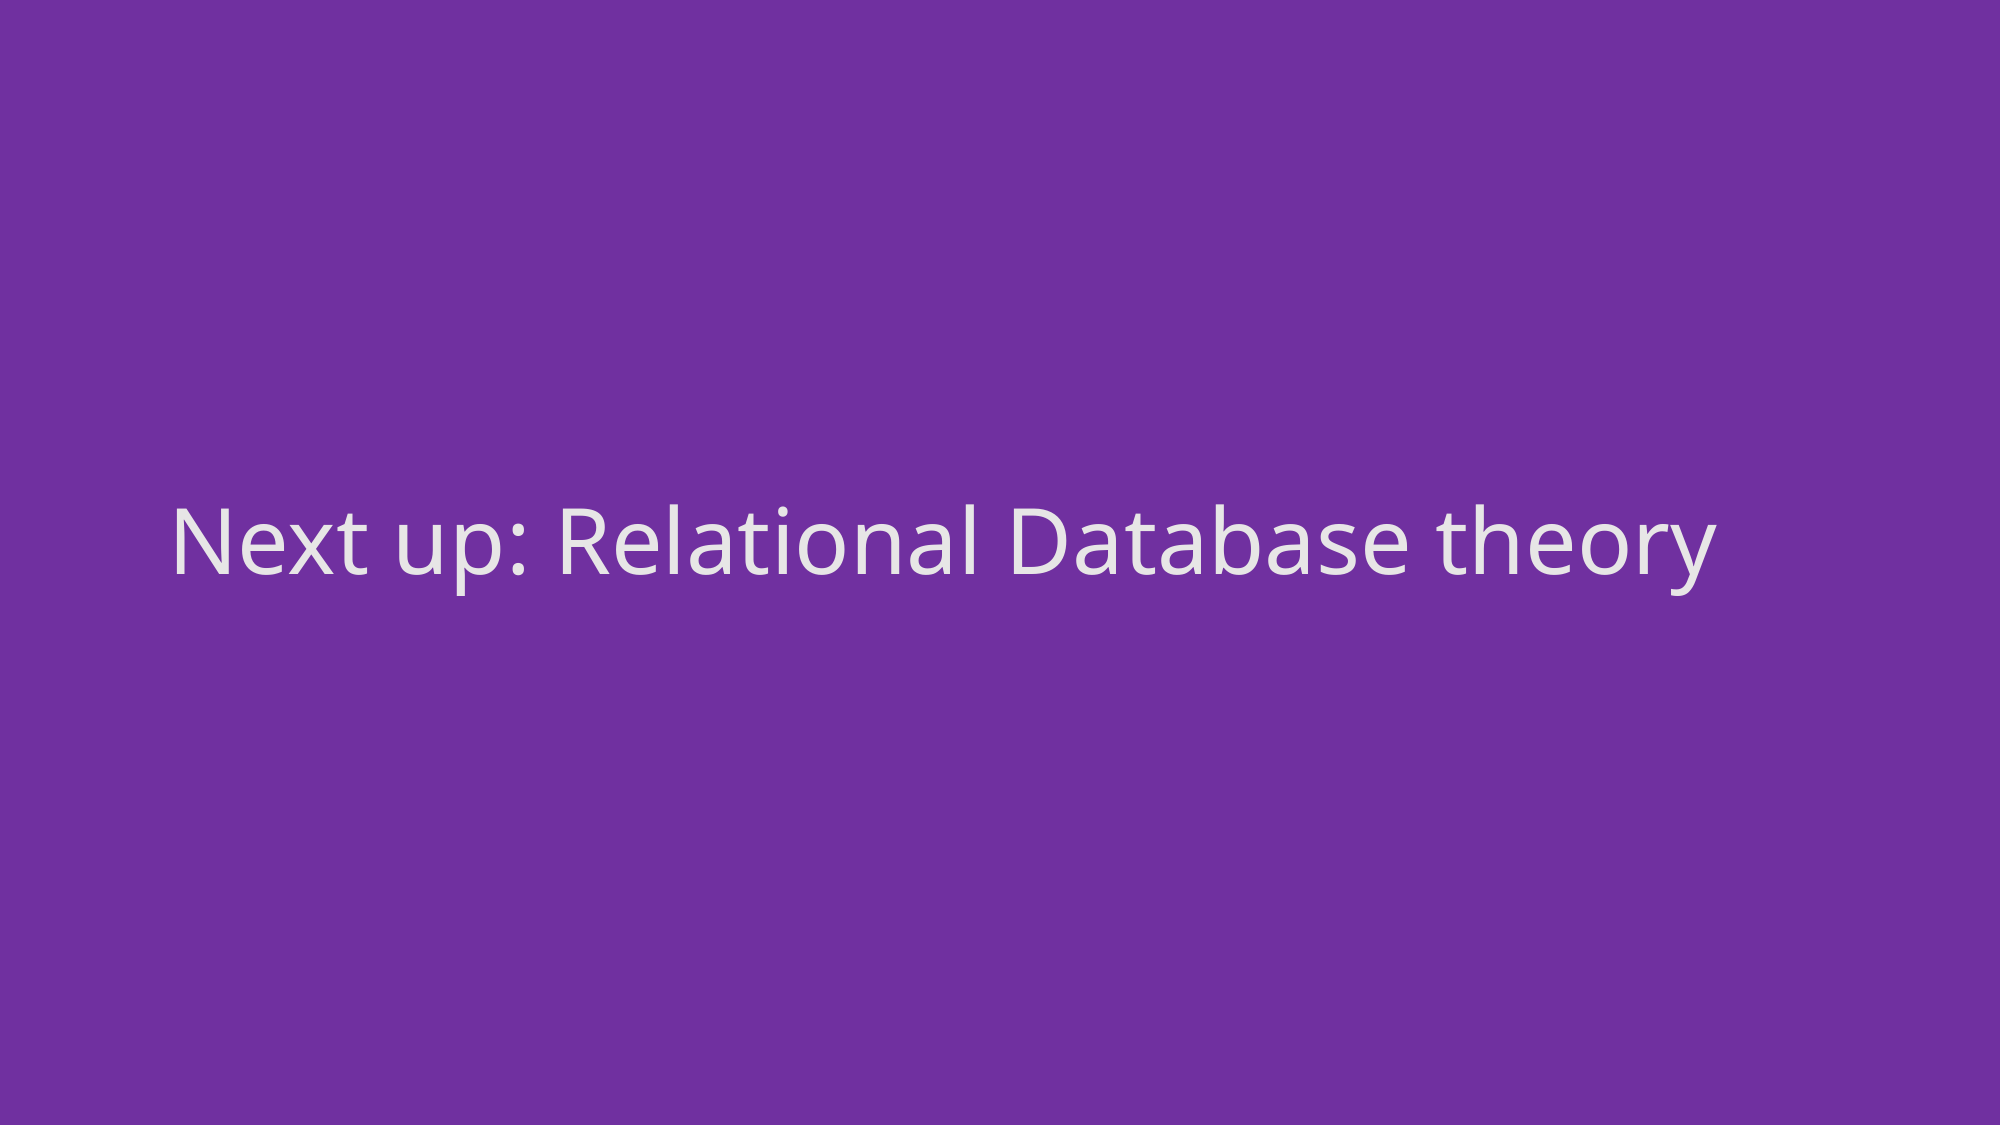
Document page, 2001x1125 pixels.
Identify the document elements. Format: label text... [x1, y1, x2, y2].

title Next up: Relational Database theory [153, 436, 1879, 654]
